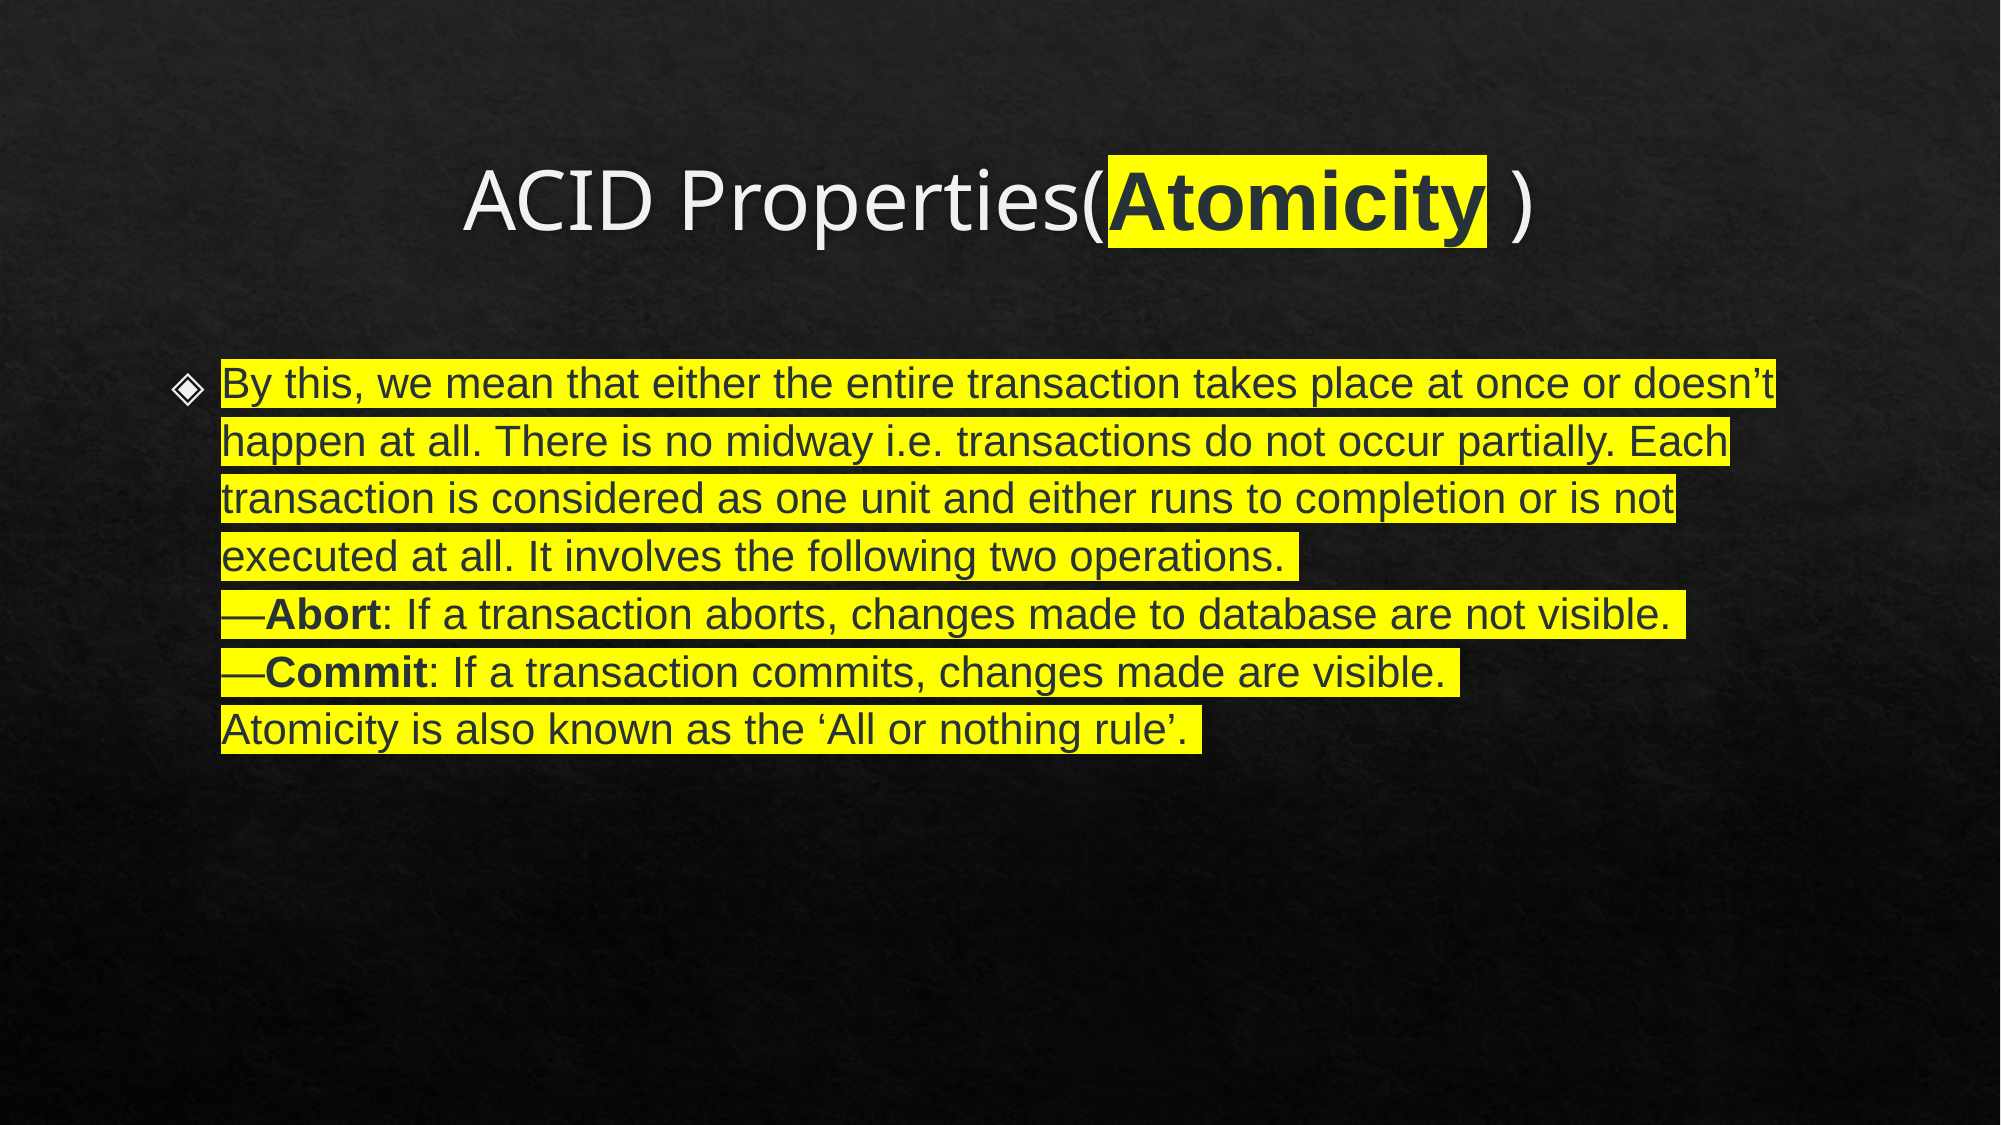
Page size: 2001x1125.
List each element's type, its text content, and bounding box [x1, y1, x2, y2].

picture [0, 0, 2001, 1125]
list By this, we mean that either the entire transaction takes place at once or doesn’t happen at all. There is no midway i.e. transactions do not occur partially. Each transaction is considered as one unit and either runs to completion or is not executed at all. It involves the following two operations. —Abort: If a transaction aborts, changes made to database are not visible. —Commit: If a transaction commits, changes made are visible. Atomicity is also known as the ‘All or nothing rule’. [149, 342, 1849, 952]
title ACID Properties(Atomicity ) [149, 99, 1849, 307]
